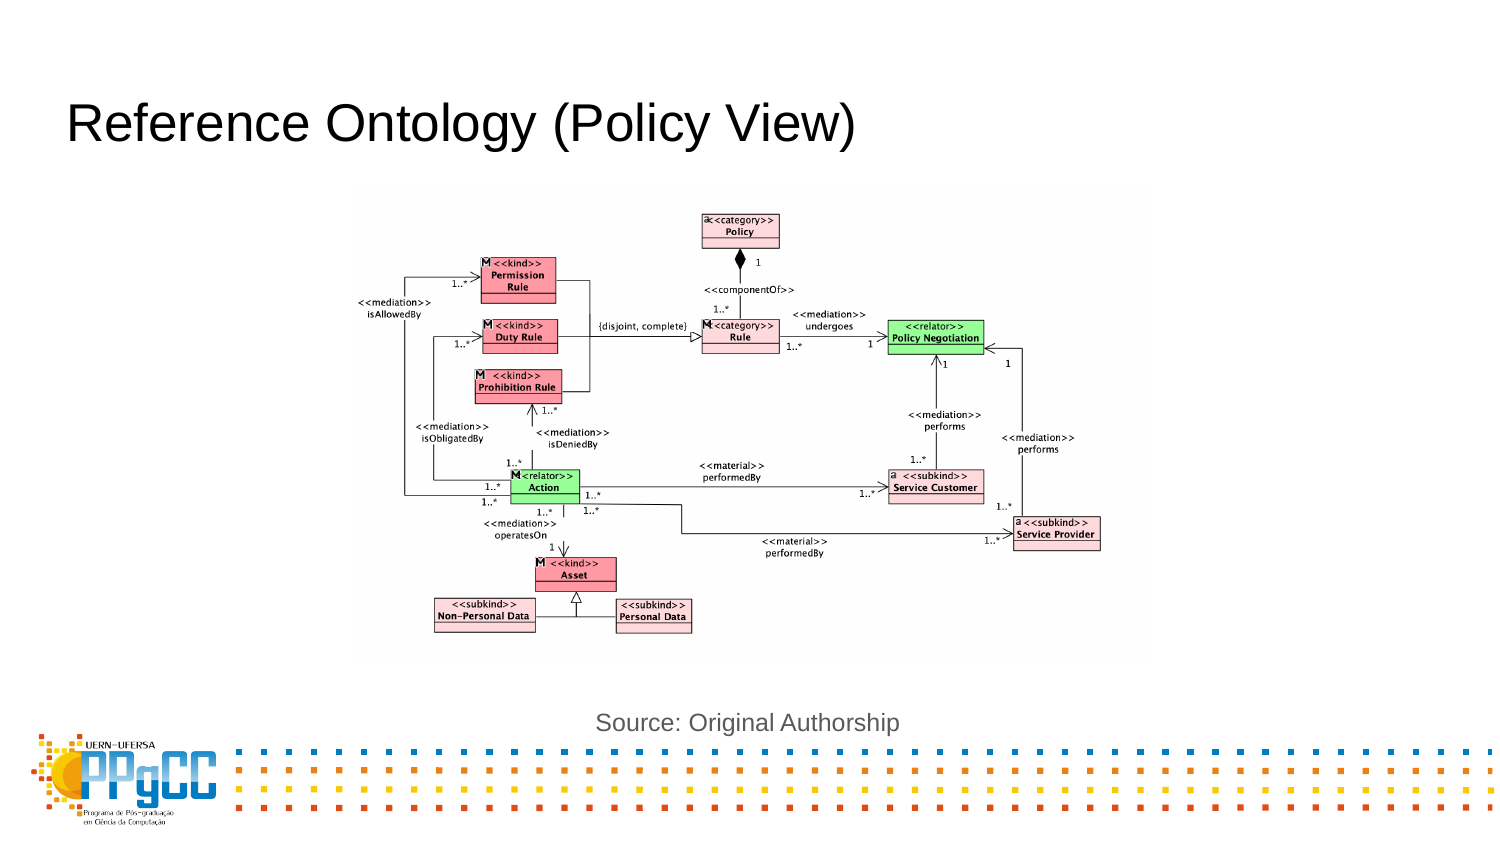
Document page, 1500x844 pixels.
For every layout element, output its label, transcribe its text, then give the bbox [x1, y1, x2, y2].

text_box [235, 751, 1495, 809]
picture [349, 184, 1150, 660]
title Reference Ontology (Policy View) [51, 72, 1449, 167]
picture [30, 734, 216, 826]
text_box Source: Original Authorship [580, 691, 920, 750]
